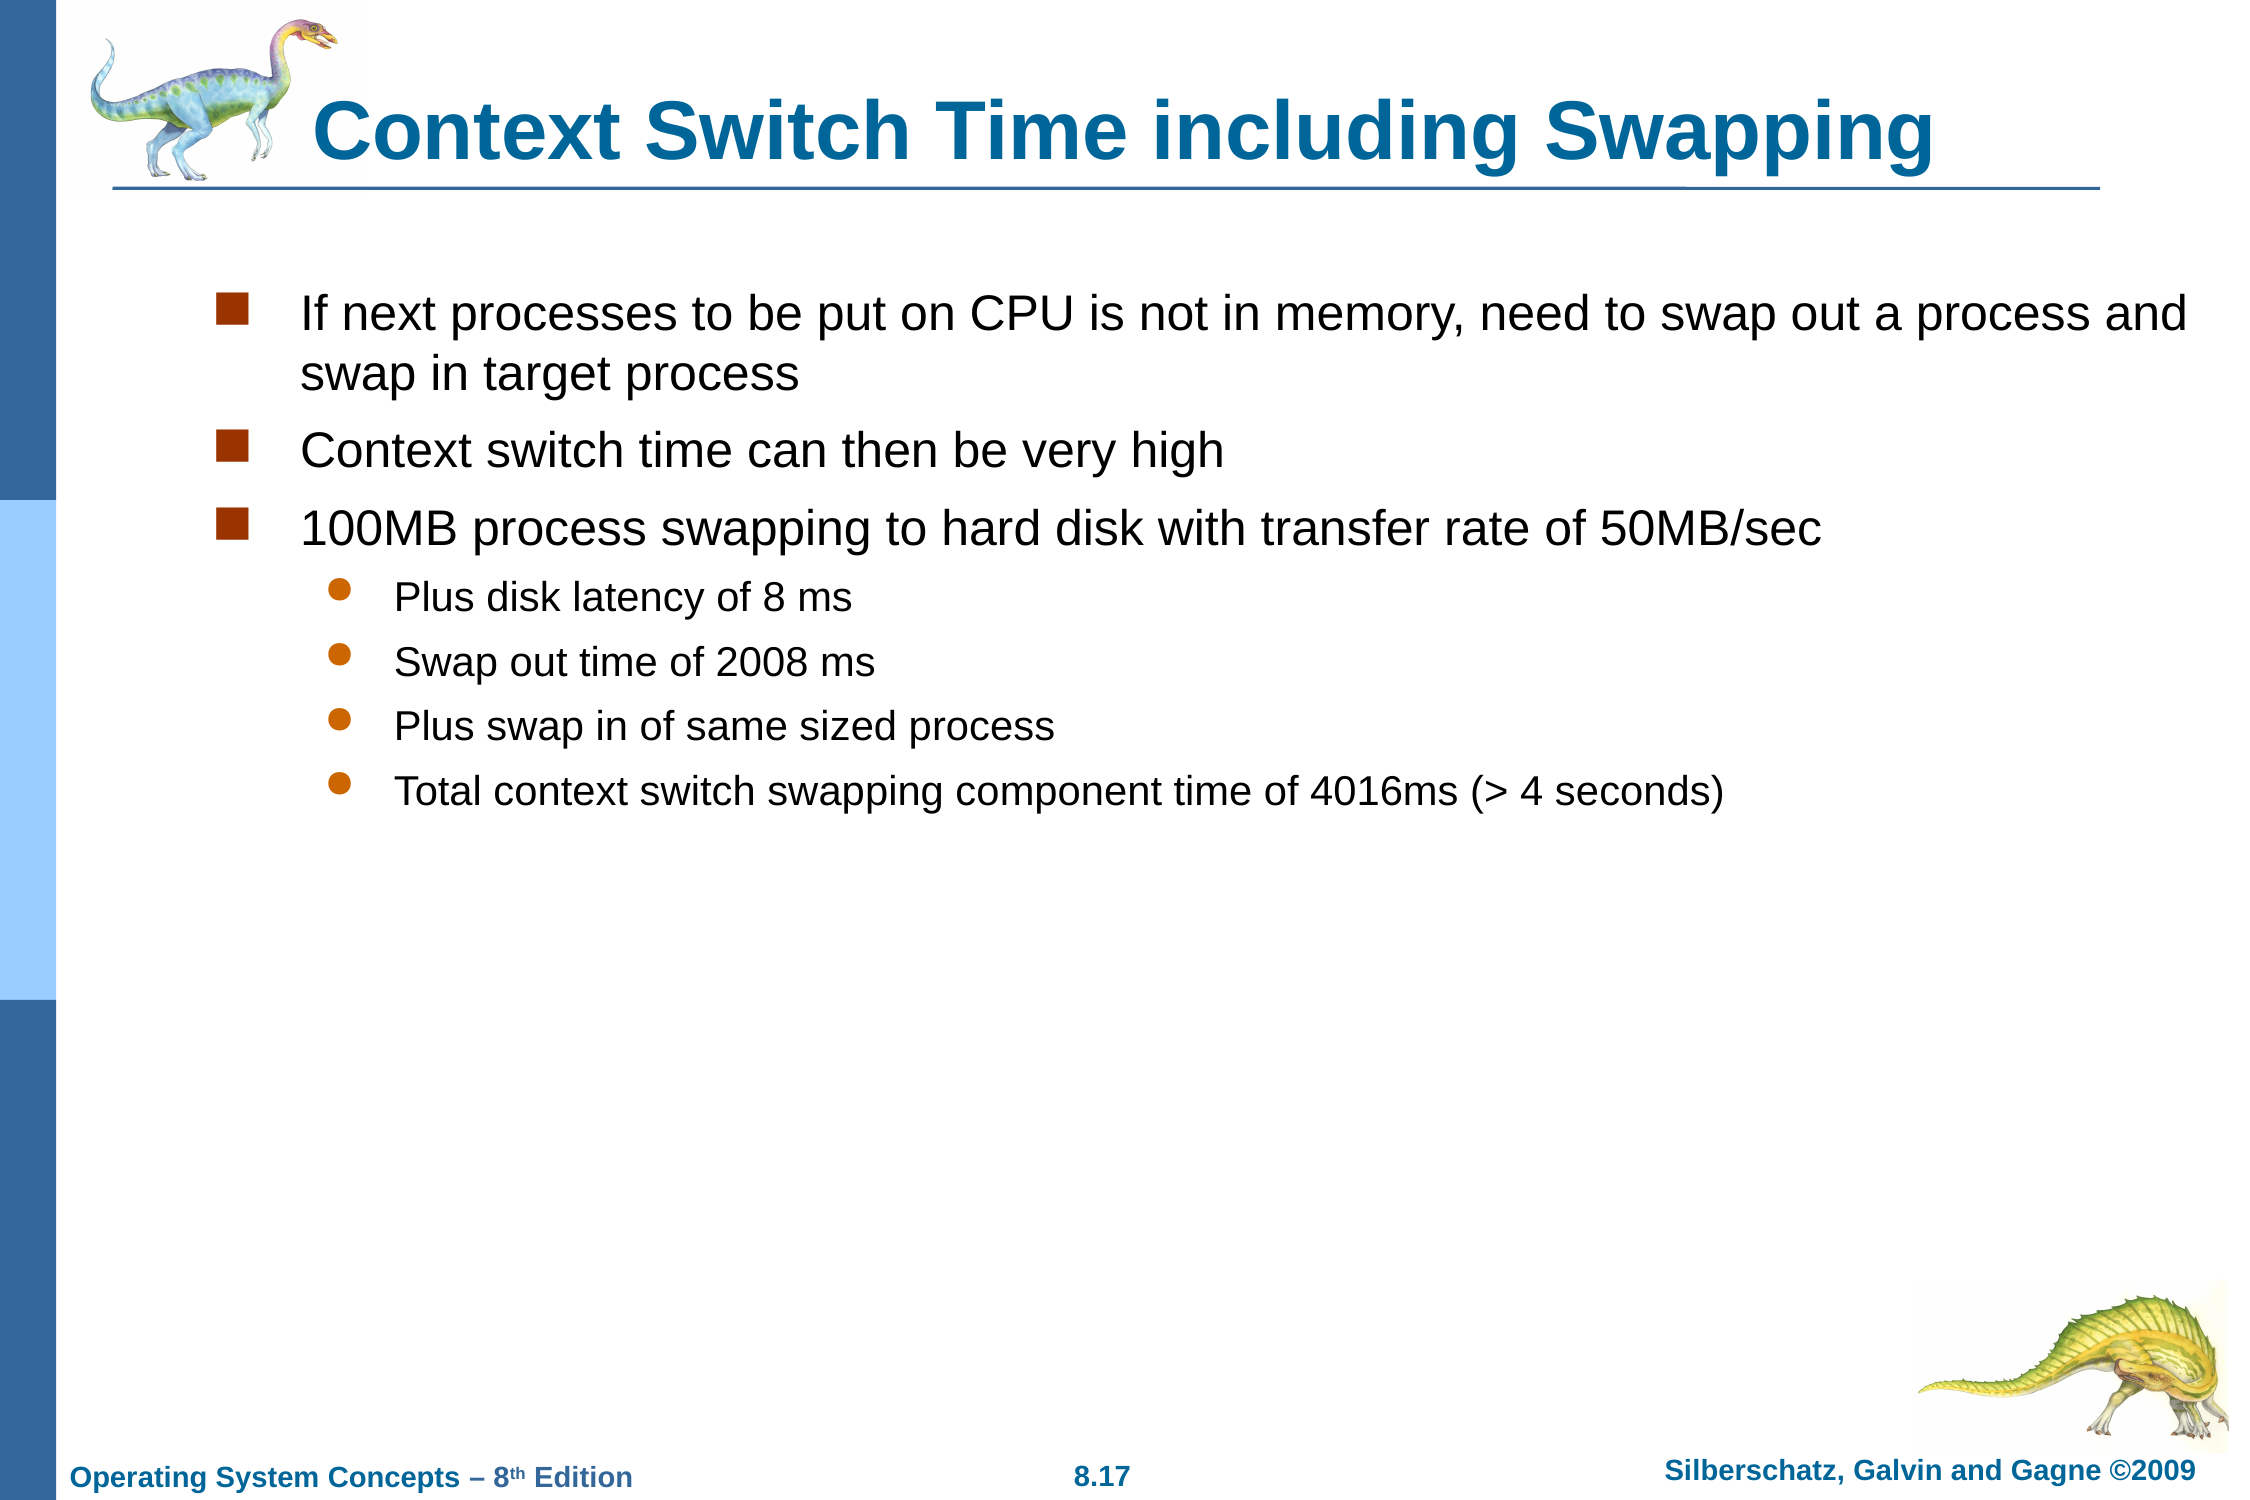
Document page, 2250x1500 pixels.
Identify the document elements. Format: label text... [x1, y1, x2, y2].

list If next processes to be put on CPU is not in memory, need to swap out a process and swap in target process Context switch time can then be very high 100MB process swapping to hard disk with transfer rate of 50MB/sec Plus disk latency of 8 ms Swap out time of 2008 ms Plus swap in of same sized process Total context switch swapping component time of 4016ms (> 4 seconds) [198, 269, 2224, 1261]
picture [1913, 1279, 2229, 1453]
title Context Switch Time including Swapping [112, 60, 2138, 187]
picture [70, 0, 365, 199]
